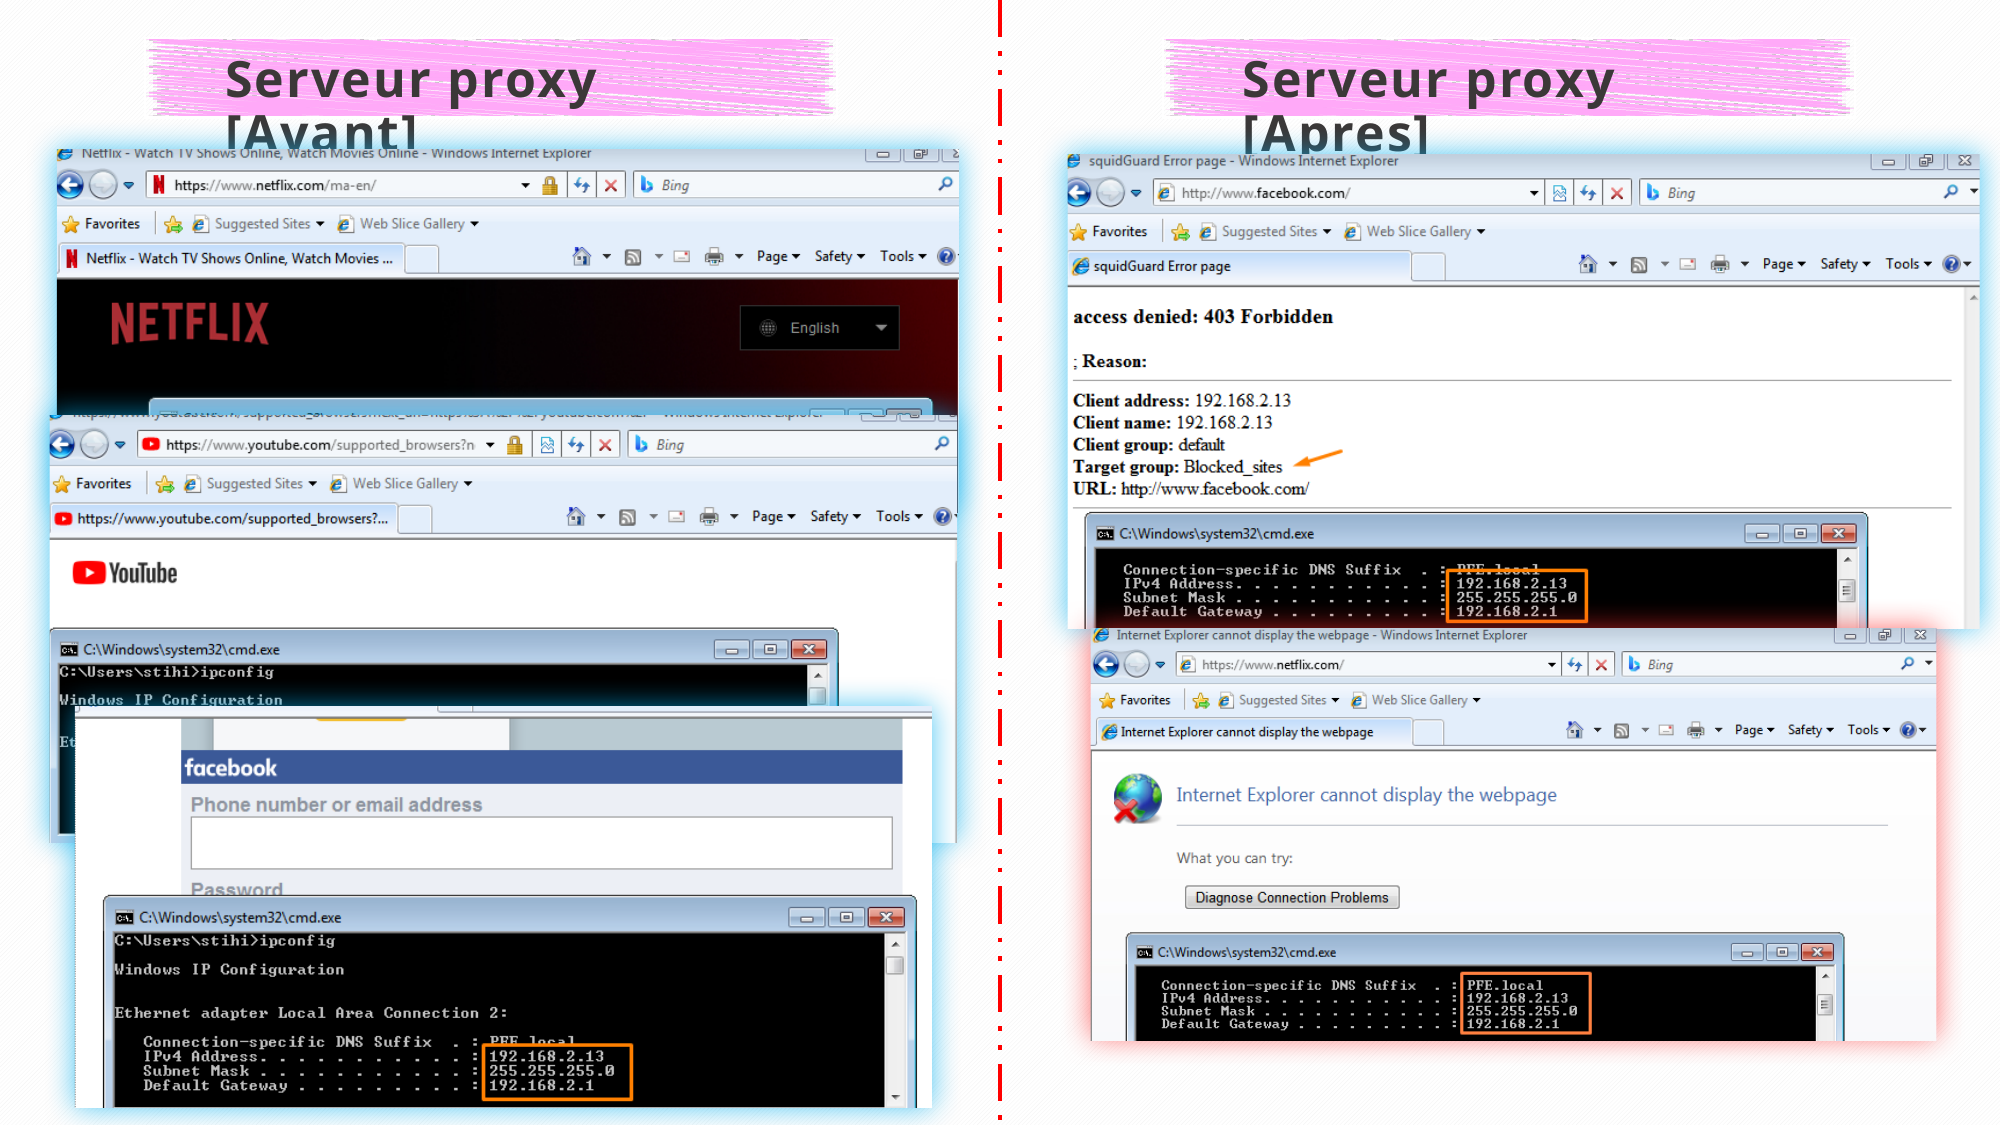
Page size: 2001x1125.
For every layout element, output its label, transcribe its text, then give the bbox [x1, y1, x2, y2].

text_box Serveur proxy [Avant] [210, 47, 802, 128]
text_box [1162, 37, 1856, 119]
picture [1067, 154, 1980, 1041]
text_box Serveur proxy [Apres] [1228, 47, 1820, 128]
picture [49, 149, 959, 1108]
text_box [144, 37, 838, 119]
